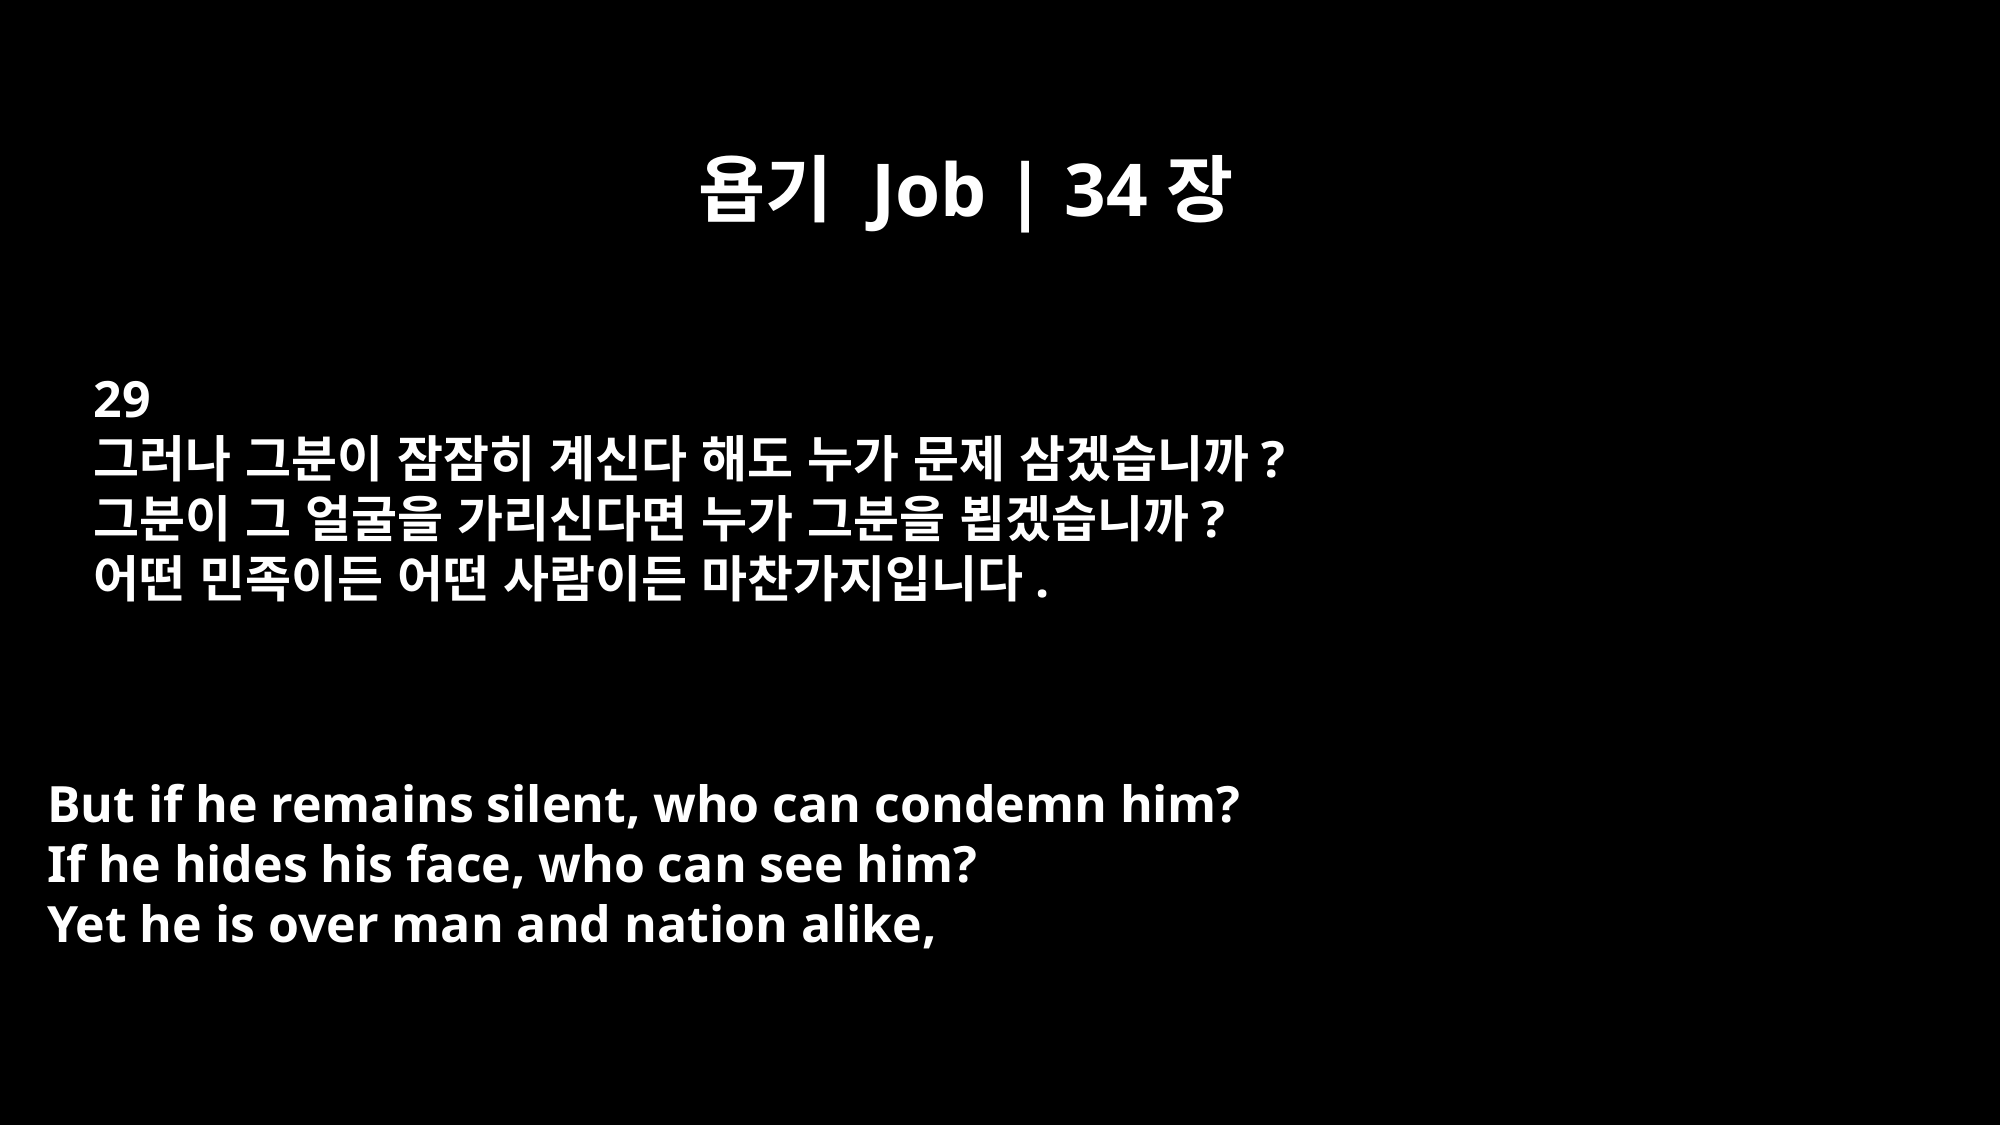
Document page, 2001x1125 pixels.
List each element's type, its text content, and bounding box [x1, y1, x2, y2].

text_box 욥기 Job | 34장 [683, 136, 1249, 239]
text_box 29 그러나 그분이 잠잠히 계신다 해도 누가 문제 삼겠습니까? 그분이 그 얼굴을 가리신다면 누가 그분을 뵙겠습니까? 어떤 민족이든 어떤 사람이든 마찬가지입니다. [78, 359, 1314, 615]
text_box But if he remains silent, who can condemn him? If he hides his face, who can see him? Yet he is over man and nation alike, [32, 764, 1269, 960]
